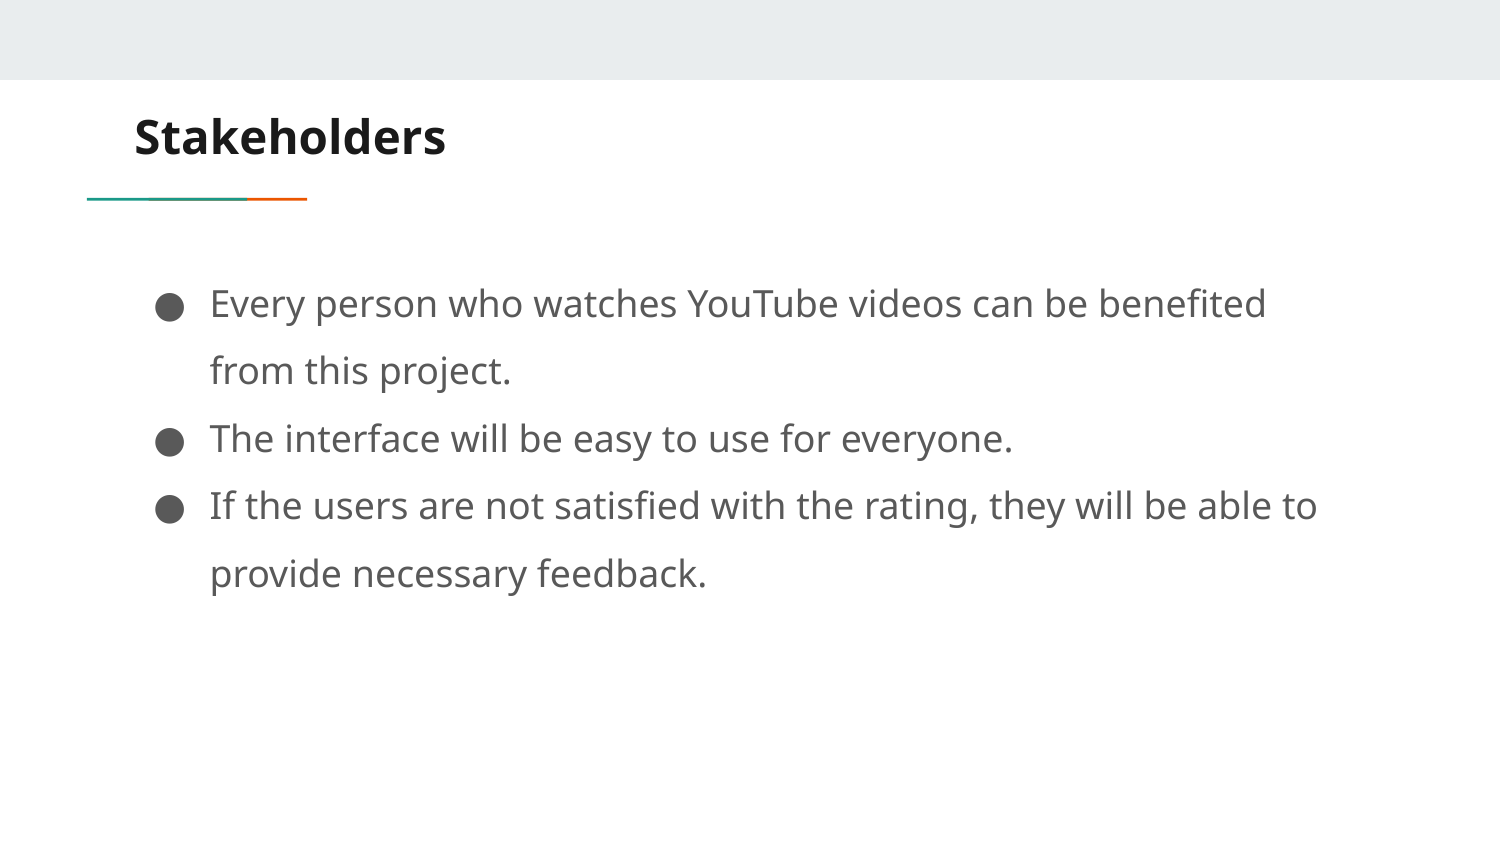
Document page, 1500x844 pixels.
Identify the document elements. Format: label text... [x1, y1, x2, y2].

list Every person who watches YouTube videos can be benefited from this project. The interface will be easy to use for everyone. If the users are not satisfied with the rating, they will be able to provide necessary feedback. [119, 242, 1381, 712]
title Stakeholders [119, 91, 1381, 180]
